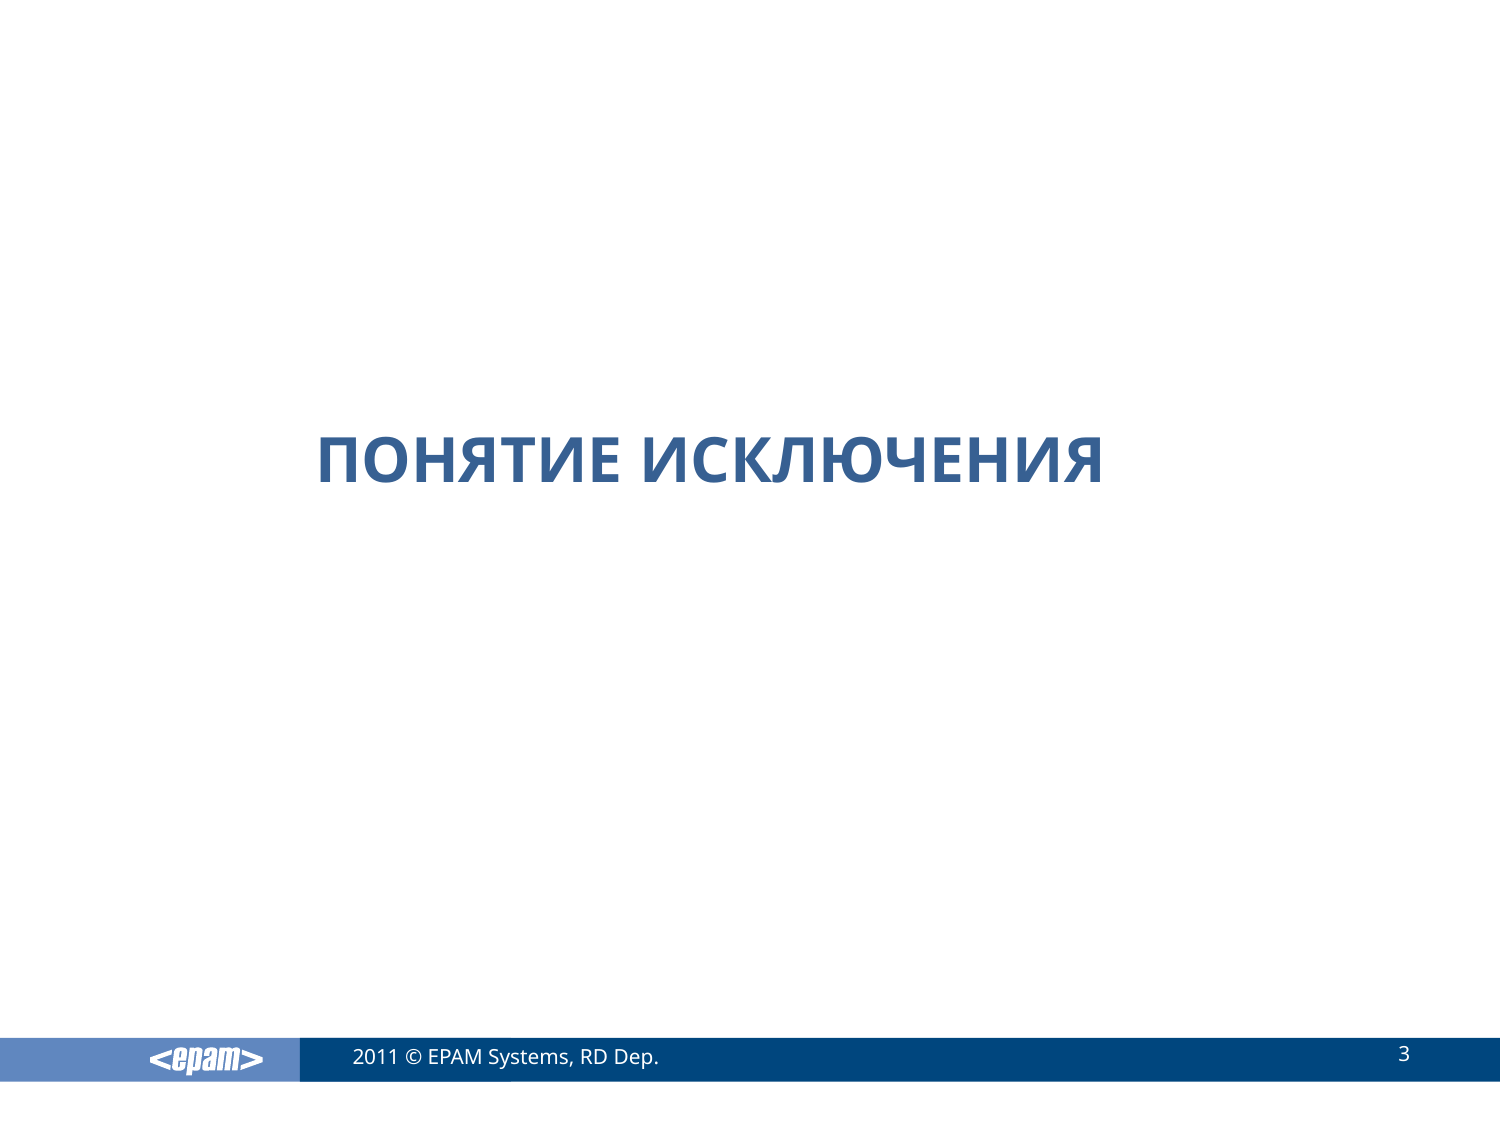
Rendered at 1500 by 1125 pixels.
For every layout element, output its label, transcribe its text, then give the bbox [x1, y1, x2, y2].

slide_number 3 [1262, 1025, 1425, 1085]
footer 2011 © EPAM Systems, RD Dep. [337, 1028, 738, 1088]
title Понятие исключения [300, 412, 1350, 649]
